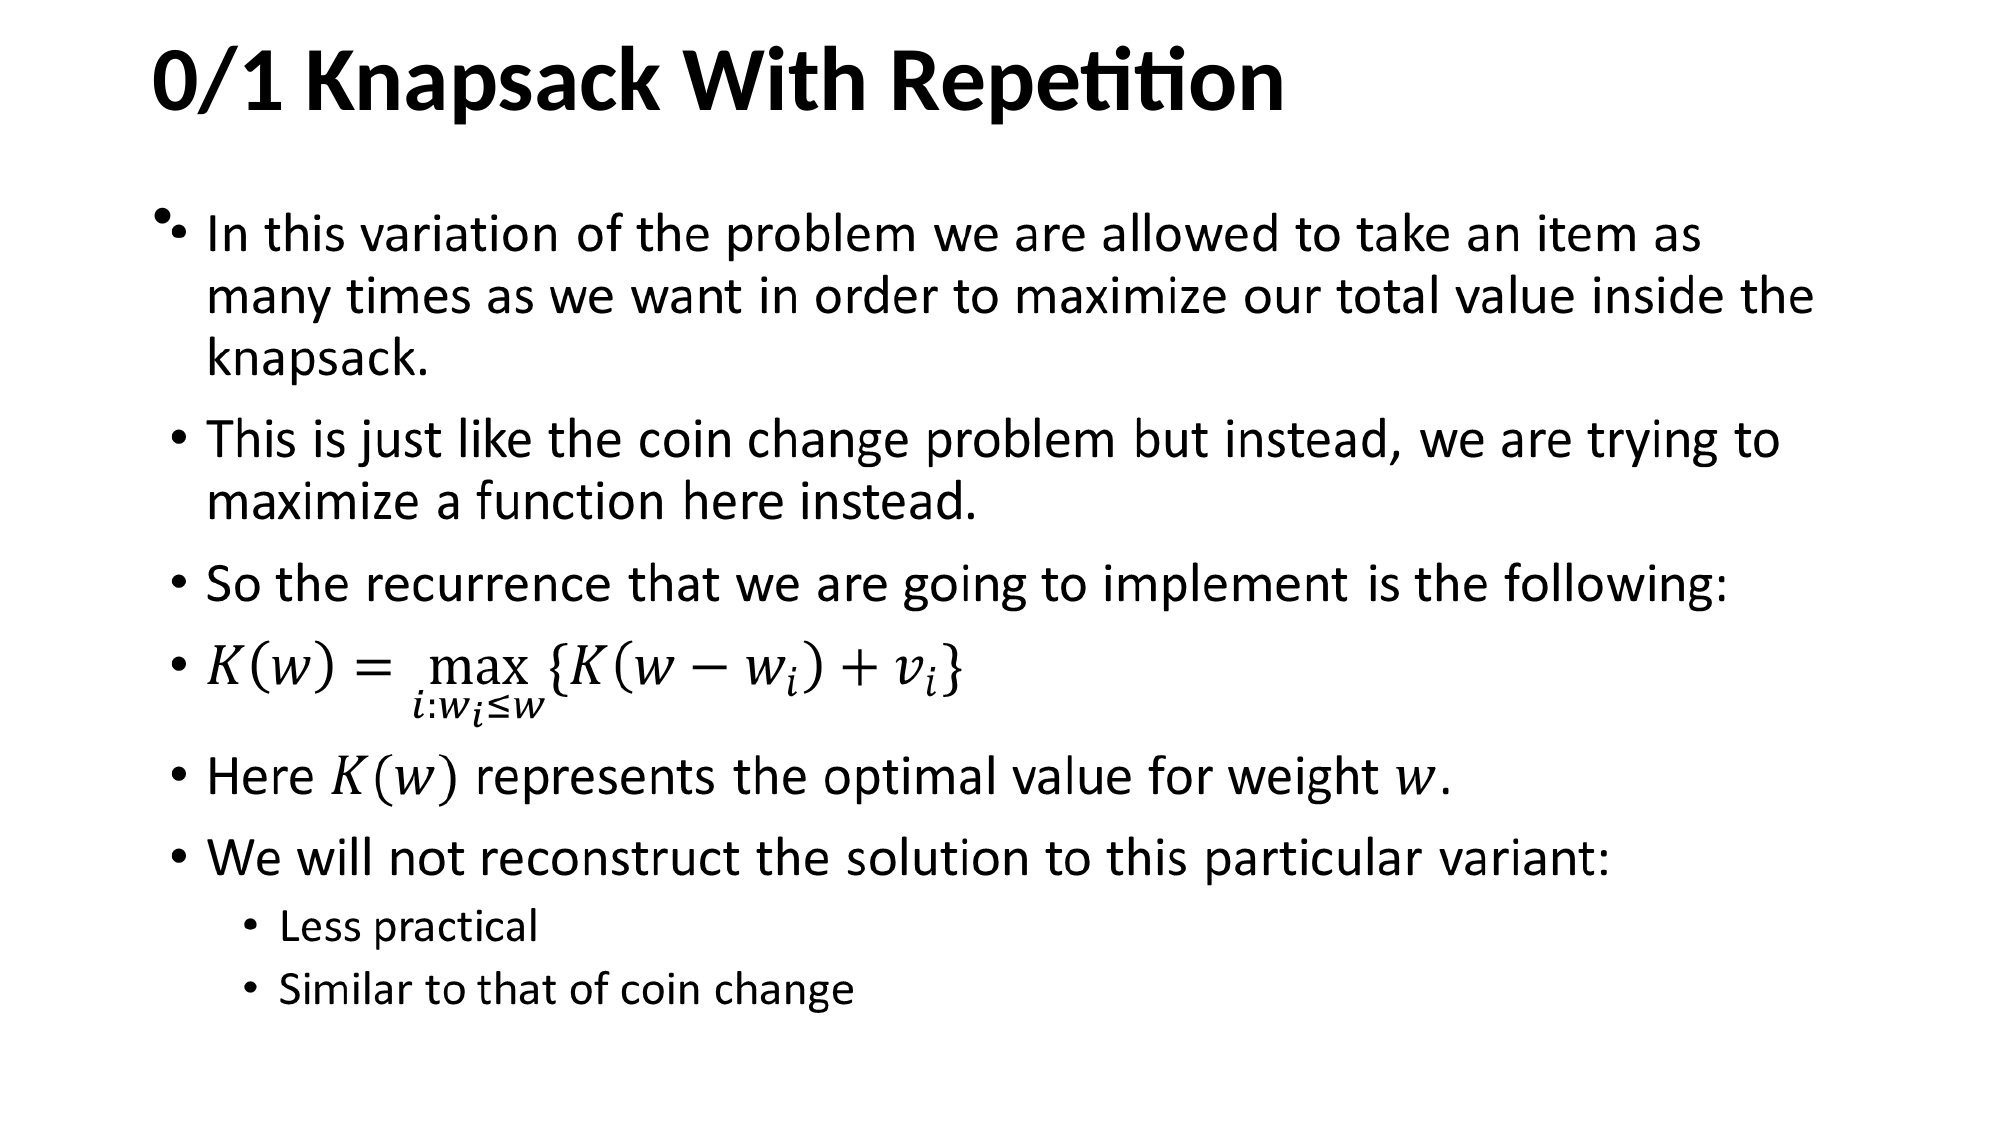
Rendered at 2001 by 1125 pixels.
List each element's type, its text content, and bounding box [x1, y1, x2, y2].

list [137, 180, 1863, 1101]
title 0/1 Knapsack With Repetition [137, 4, 1863, 157]
